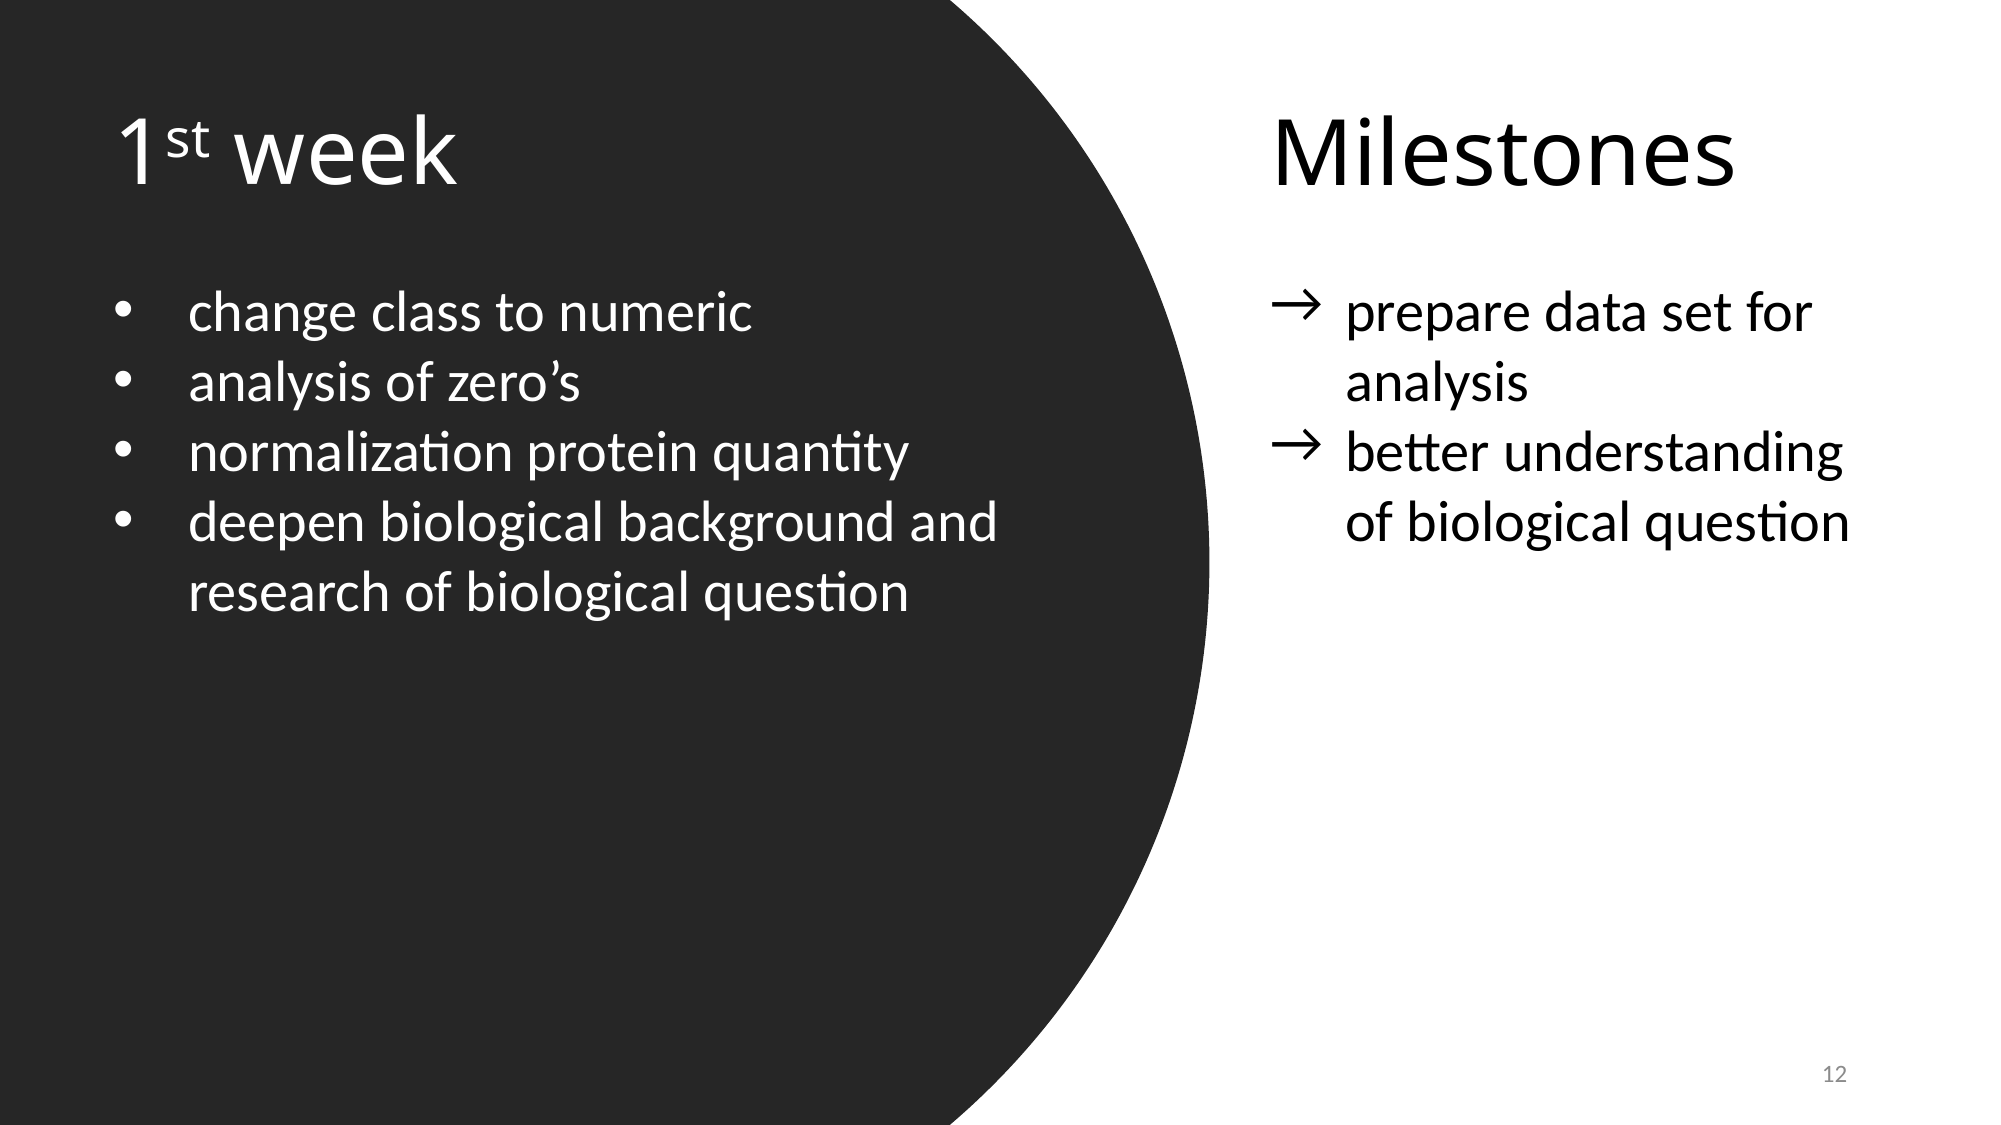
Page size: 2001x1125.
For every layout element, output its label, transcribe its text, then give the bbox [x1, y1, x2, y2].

text_box Milestones prepare data set for analysis better understanding of biological question [1255, 85, 1910, 561]
slide_number 12 [1412, 1042, 1863, 1103]
text_box [0, 0, 1210, 1125]
text_box 1st week change class to numeric analysis of zero’s normalization protein quantity deepen biological background and research of biological question [98, 85, 1033, 631]
